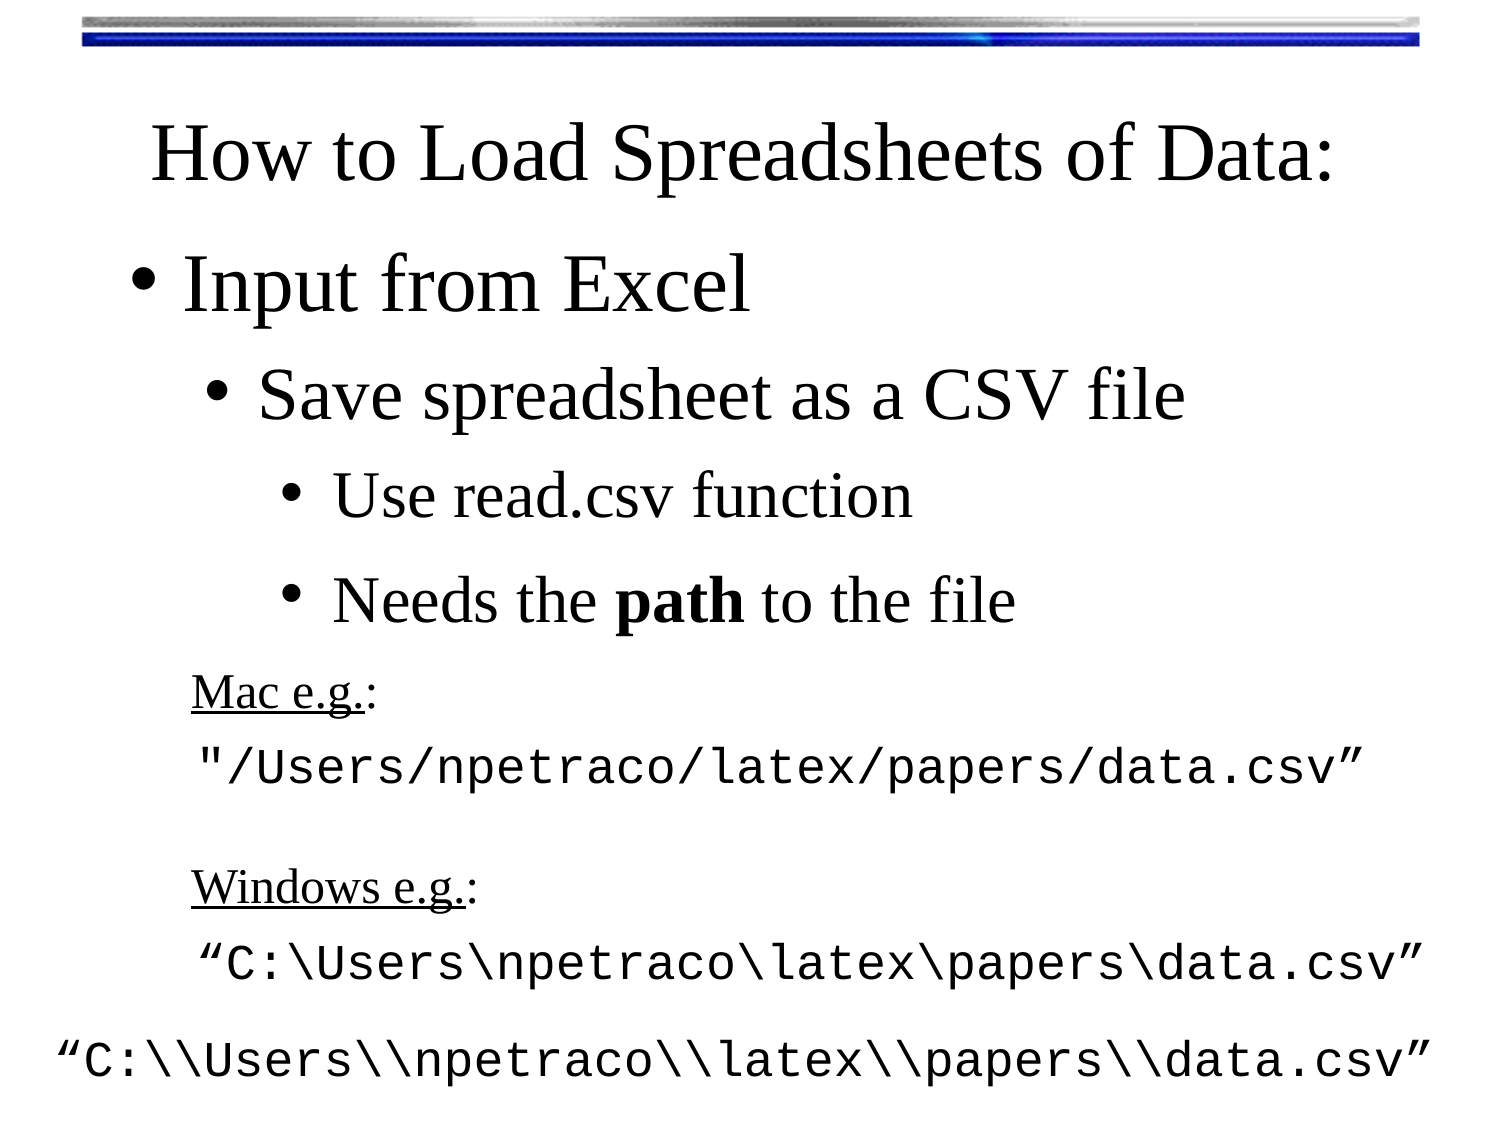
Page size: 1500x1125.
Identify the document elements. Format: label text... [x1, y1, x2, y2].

text_box Mac e.g.: [175, 650, 394, 726]
text_box "/Users/npetraco/latex/papers/data.csv” [181, 726, 1381, 802]
text_box “C:\Users\npetraco\latex\papers\data.csv” [181, 921, 1441, 997]
text_box Input from Excel Save spreadsheet as a CSV file Use read.csv function Needs the path to the file [37, 181, 1463, 1059]
text_box Windows e.g.: [176, 845, 495, 921]
picture [79, 12, 1426, 52]
text_box How to Load Spreadsheets of Data: [37, 54, 1450, 240]
text_box “C:\\Users\\npetraco\\latex\\papers\\data.csv” [38, 1019, 1449, 1095]
